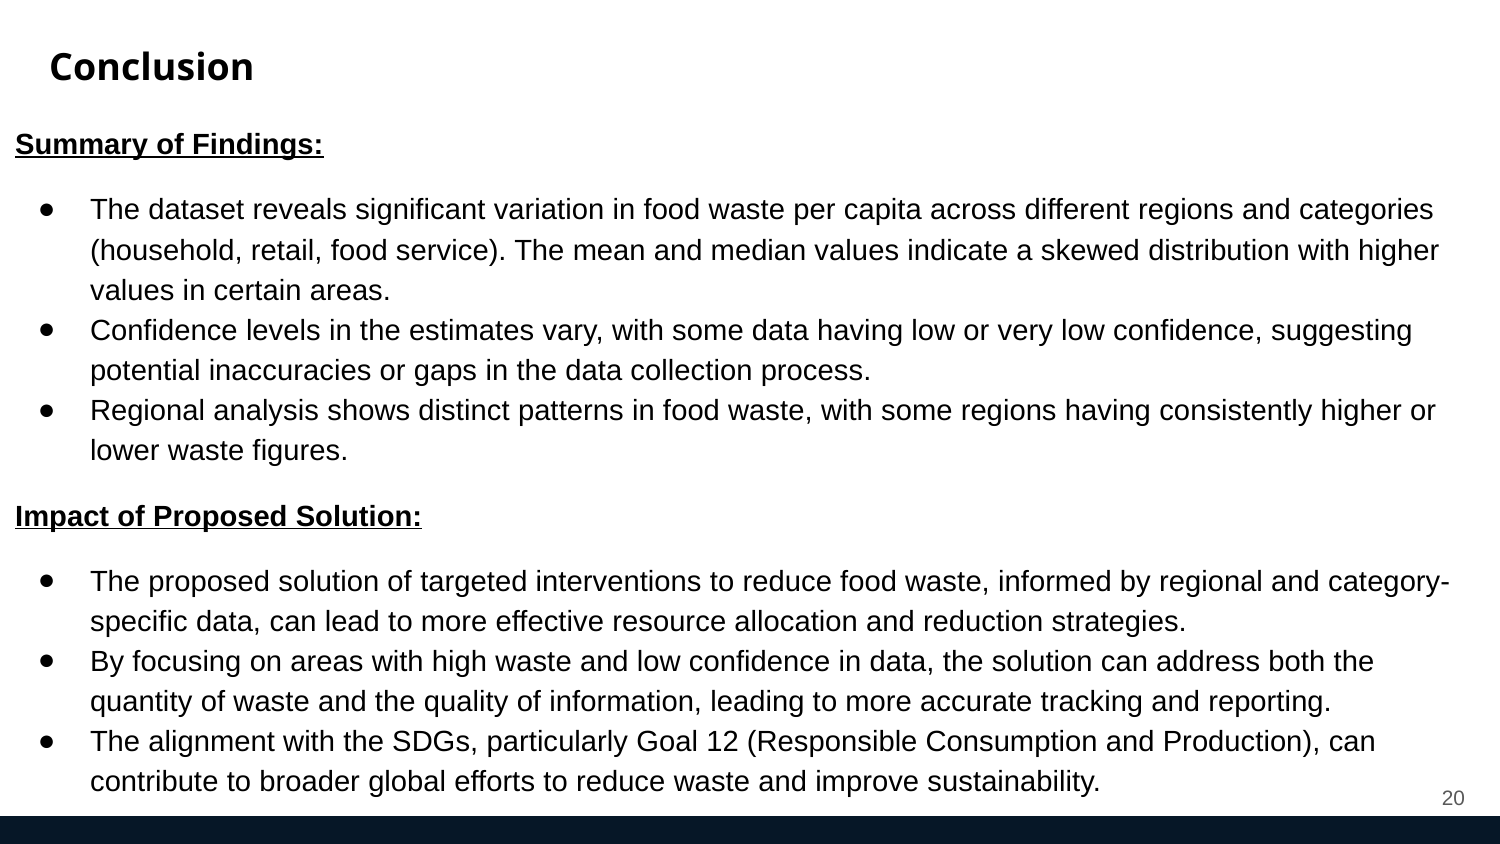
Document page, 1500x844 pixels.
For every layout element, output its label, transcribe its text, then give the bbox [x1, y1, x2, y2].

slide_number ‹#› [1389, 764, 1480, 830]
text_box [0, 816, 1500, 844]
text_box Conclusion [34, 27, 521, 105]
text_box Summary of Findings: The dataset reveals significant variation in food waste per capita across different regions and categories (household, retail, food service). The mean and median values indicate a skewed distribution with higher values in certain areas. Confidence levels in the estimates vary, with some data having low or very low confidence, suggesting potential inaccuracies or gaps in the data collection process. Regional analysis shows distinct patterns in food waste, with some regions having consistently higher or lower waste figures. Impact of Proposed Solution: The proposed solution of targeted interventions to reduce food waste, informed by regional and category-specific data, can lead to more effective resource allocation and reduction strategies. By focusing on areas with high waste and low confidence in data, the solution can address both the quantity of waste and the quality of information, leading to more accurate tracking and reporting. The alignment with the SDGs, particularly Goal 12 (Responsible Consumption and Production), can contribute to broader global efforts to reduce waste and improve sustainability. [0, 105, 1500, 816]
